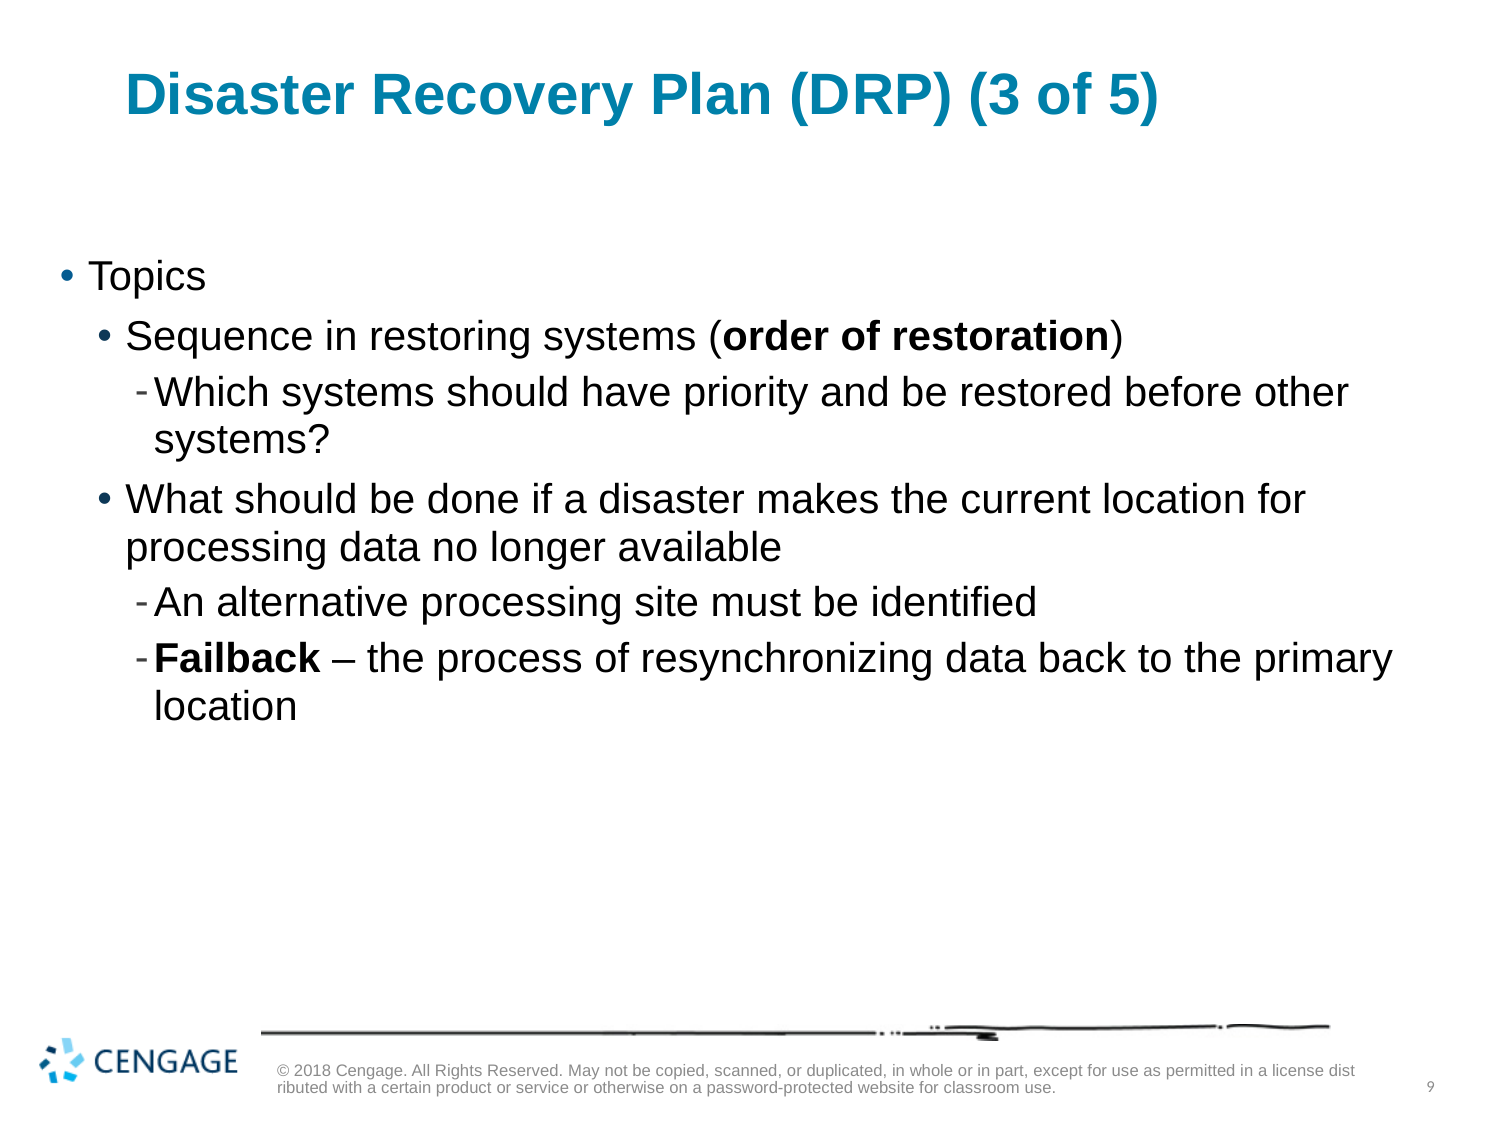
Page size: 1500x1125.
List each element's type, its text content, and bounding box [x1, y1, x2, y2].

footer © 2018 Cengage. All Rights Reserved. May not be copied, scanned, or duplicated, in whole or in part, except for use as permitted in a license distributed with a certain product or service or otherwise on a password-protected website for classroom use. [262, 1050, 1375, 1091]
picture [261, 1024, 1331, 1041]
picture [19, 1024, 250, 1096]
title Disaster Recovery Plan (D R P) (3 of 5) [125, 55, 1442, 127]
list Topics Sequence in restoring systems (order of restoration) Which systems should have priority and be restored before other systems? What should be done if a disaster makes the current location for processing data no longer available An alternative processing site must be identified Failback – the process of resynchronizing data back to the primary location [59, 252, 1441, 740]
